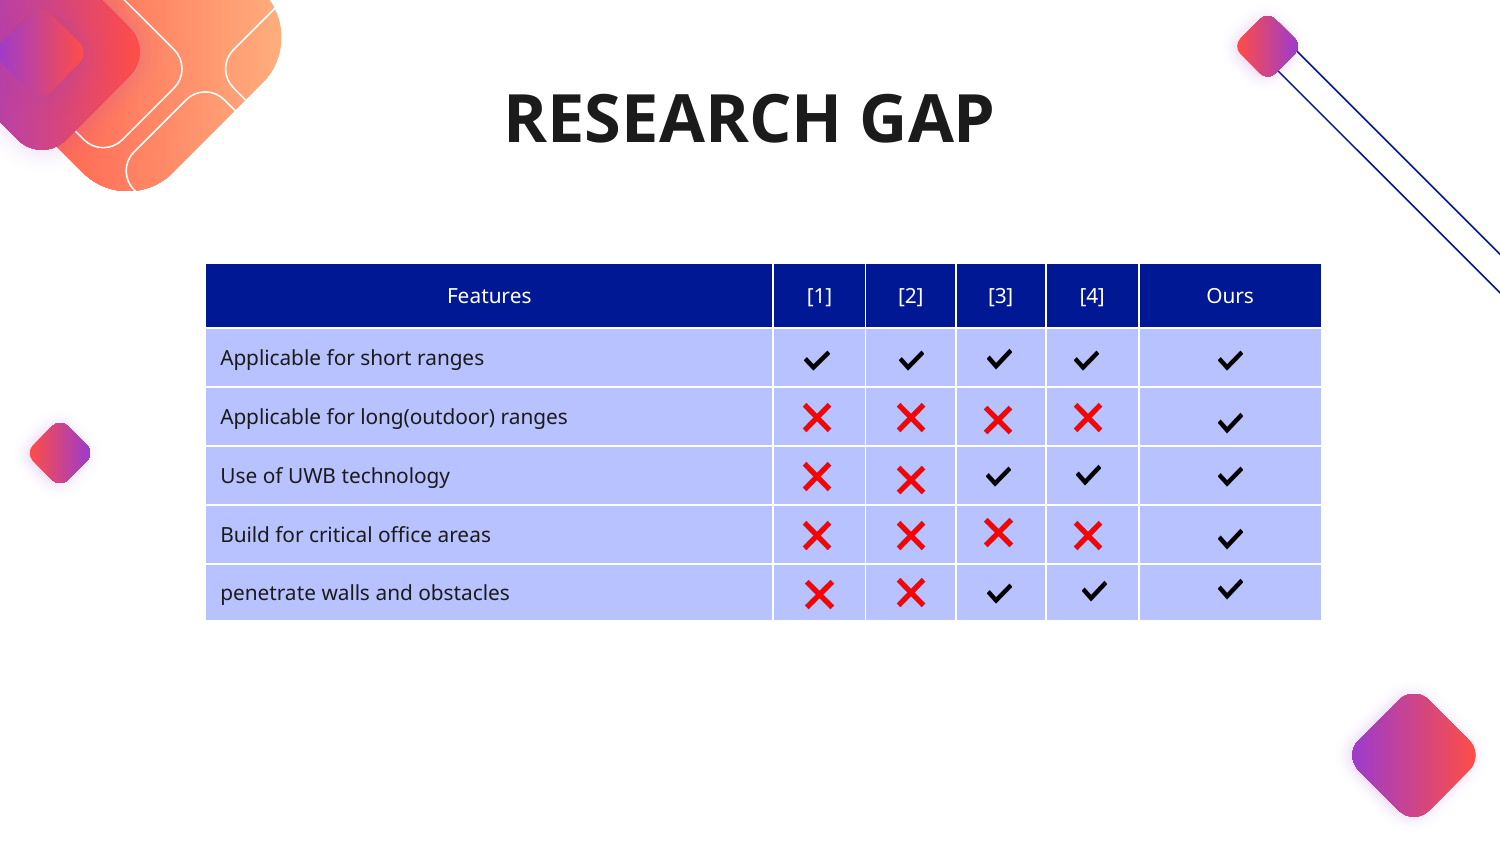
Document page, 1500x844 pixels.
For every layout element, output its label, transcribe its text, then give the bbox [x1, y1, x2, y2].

table_cell [866, 565, 955, 620]
picture [891, 516, 930, 555]
picture [1218, 409, 1243, 437]
picture [987, 579, 1012, 607]
table_cell [1047, 565, 1138, 620]
picture [1069, 516, 1108, 555]
title RESEARCH GAP [118, 60, 1382, 155]
picture [798, 398, 837, 437]
table_cell [957, 329, 1045, 386]
table_cell [866, 329, 955, 386]
table_header [1] [774, 264, 865, 327]
picture [800, 575, 839, 614]
table_cell [774, 506, 865, 563]
table_cell [866, 447, 955, 504]
table_cell Use of UWB technology [206, 447, 772, 504]
picture [985, 462, 1011, 491]
table_cell [957, 506, 1045, 563]
table_cell [774, 447, 865, 504]
table_cell [1140, 388, 1321, 445]
picture [987, 345, 1012, 373]
picture [1074, 346, 1099, 375]
picture [899, 346, 925, 375]
picture [1075, 461, 1101, 489]
table_header [2] [866, 264, 955, 327]
table_cell [1140, 329, 1321, 386]
table_cell [957, 388, 1045, 445]
picture [804, 346, 830, 375]
table_cell [866, 388, 955, 445]
table_cell Applicable for short ranges [206, 329, 772, 386]
table_header Features [206, 264, 772, 327]
table_cell [1140, 506, 1321, 563]
table_cell [1047, 388, 1138, 445]
picture [798, 516, 837, 555]
picture [1081, 577, 1107, 605]
picture [979, 513, 1018, 552]
table_cell [1047, 506, 1138, 563]
table_header [3] [957, 264, 1045, 327]
picture [1069, 398, 1108, 437]
picture [891, 461, 930, 500]
table_cell Applicable for long(outdoor) ranges [206, 388, 772, 445]
picture [891, 398, 930, 437]
picture [798, 457, 837, 496]
table_header Ours [1140, 264, 1321, 327]
table_cell [1140, 565, 1321, 620]
table_cell [1140, 447, 1321, 504]
table_cell Build for critical office areas [206, 506, 772, 563]
table_cell penetrate walls and obstacles [206, 565, 772, 620]
table_cell [866, 506, 955, 563]
picture [1218, 346, 1243, 375]
table_cell [774, 565, 865, 620]
picture [1218, 463, 1243, 491]
table_cell [774, 329, 865, 386]
table_header [4] [1047, 264, 1138, 327]
table_cell [1047, 329, 1138, 386]
table_cell [957, 565, 1045, 620]
picture [891, 573, 930, 612]
picture [1218, 525, 1243, 553]
picture [979, 401, 1018, 439]
table_cell [1047, 447, 1138, 504]
table_cell [774, 388, 865, 445]
picture [1218, 575, 1243, 603]
table_cell [957, 447, 1045, 504]
